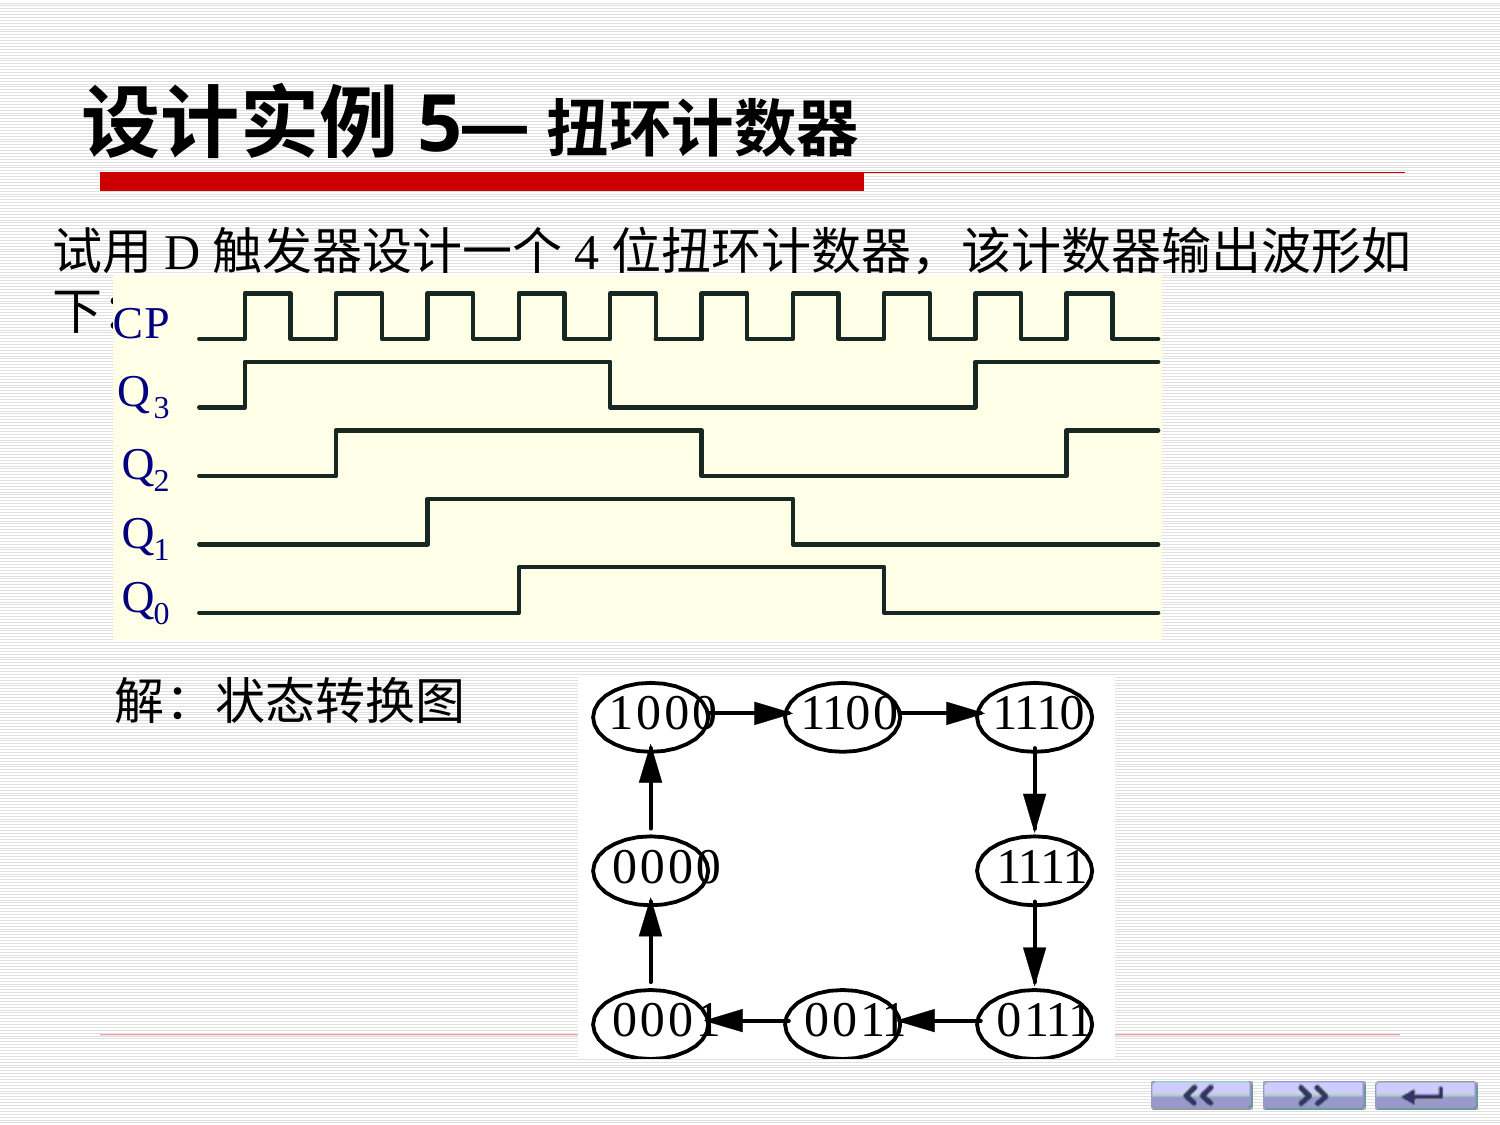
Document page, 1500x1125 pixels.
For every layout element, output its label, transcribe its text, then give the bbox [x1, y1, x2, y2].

title 设计实例5—扭环计数器 [66, 37, 1438, 175]
text_box 试用D触发器设计一个4位扭环计数器，该计数器输出波形如下： [37, 212, 1475, 348]
picture [1151, 1081, 1253, 1110]
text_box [99, 662, 1116, 1060]
picture [1375, 1081, 1478, 1110]
picture [1263, 1081, 1366, 1110]
picture [112, 274, 1163, 641]
